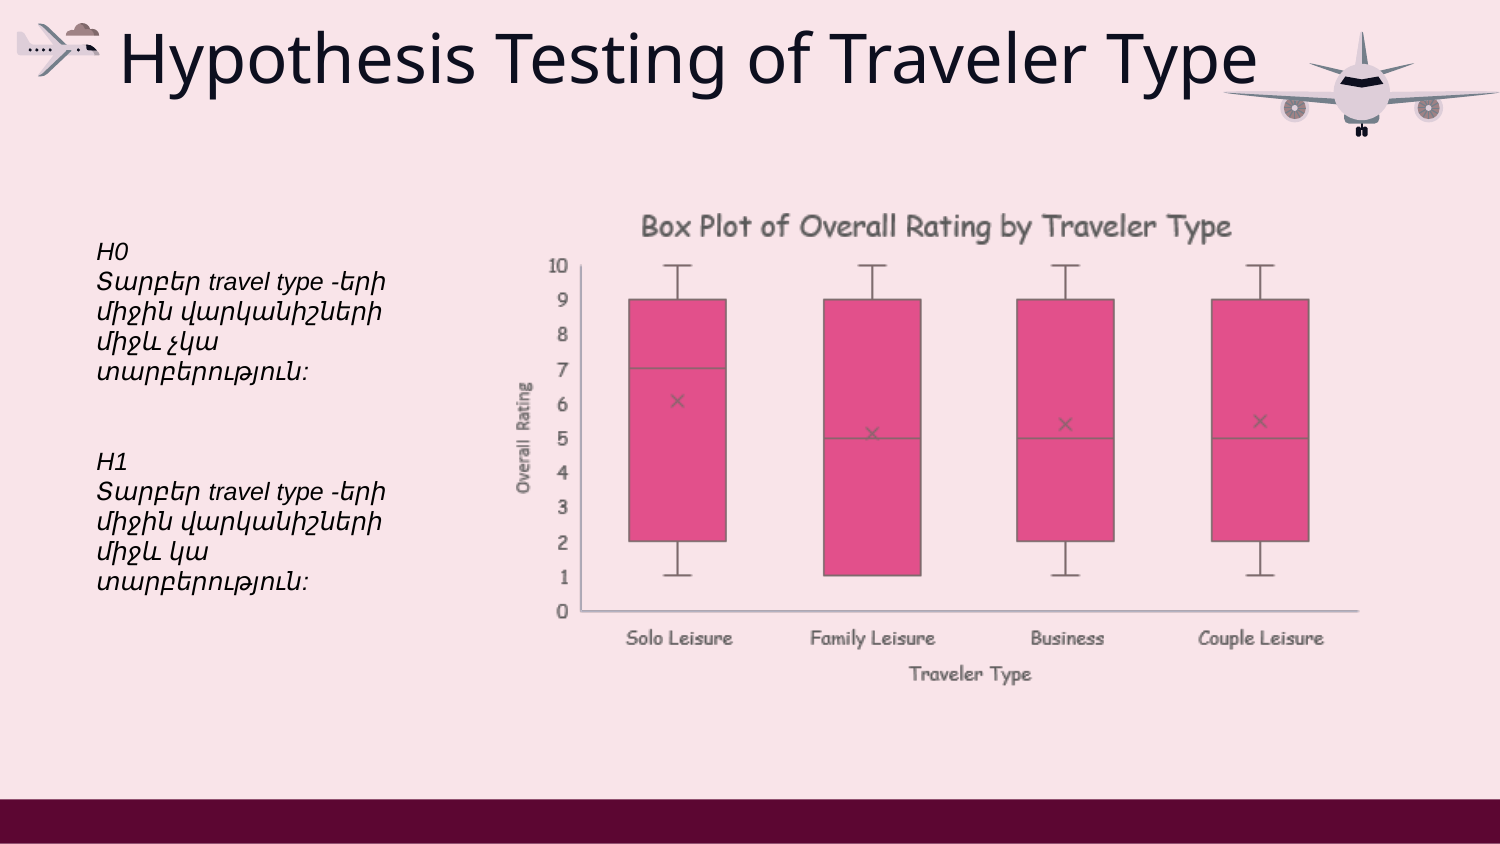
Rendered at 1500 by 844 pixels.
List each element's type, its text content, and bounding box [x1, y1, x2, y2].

text_box H0 Տարբեր travel type -երի միջին վարկանիշների միջև չկա տարբերություն: H1 Տարբեր travel type -երի միջին վարկանիշների միջև կա տարբերություն: [81, 228, 406, 638]
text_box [1222, 31, 1500, 137]
picture [501, 198, 1375, 701]
title Hypothesis Testing of Traveler Type [103, 0, 1322, 181]
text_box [16, 22, 100, 77]
